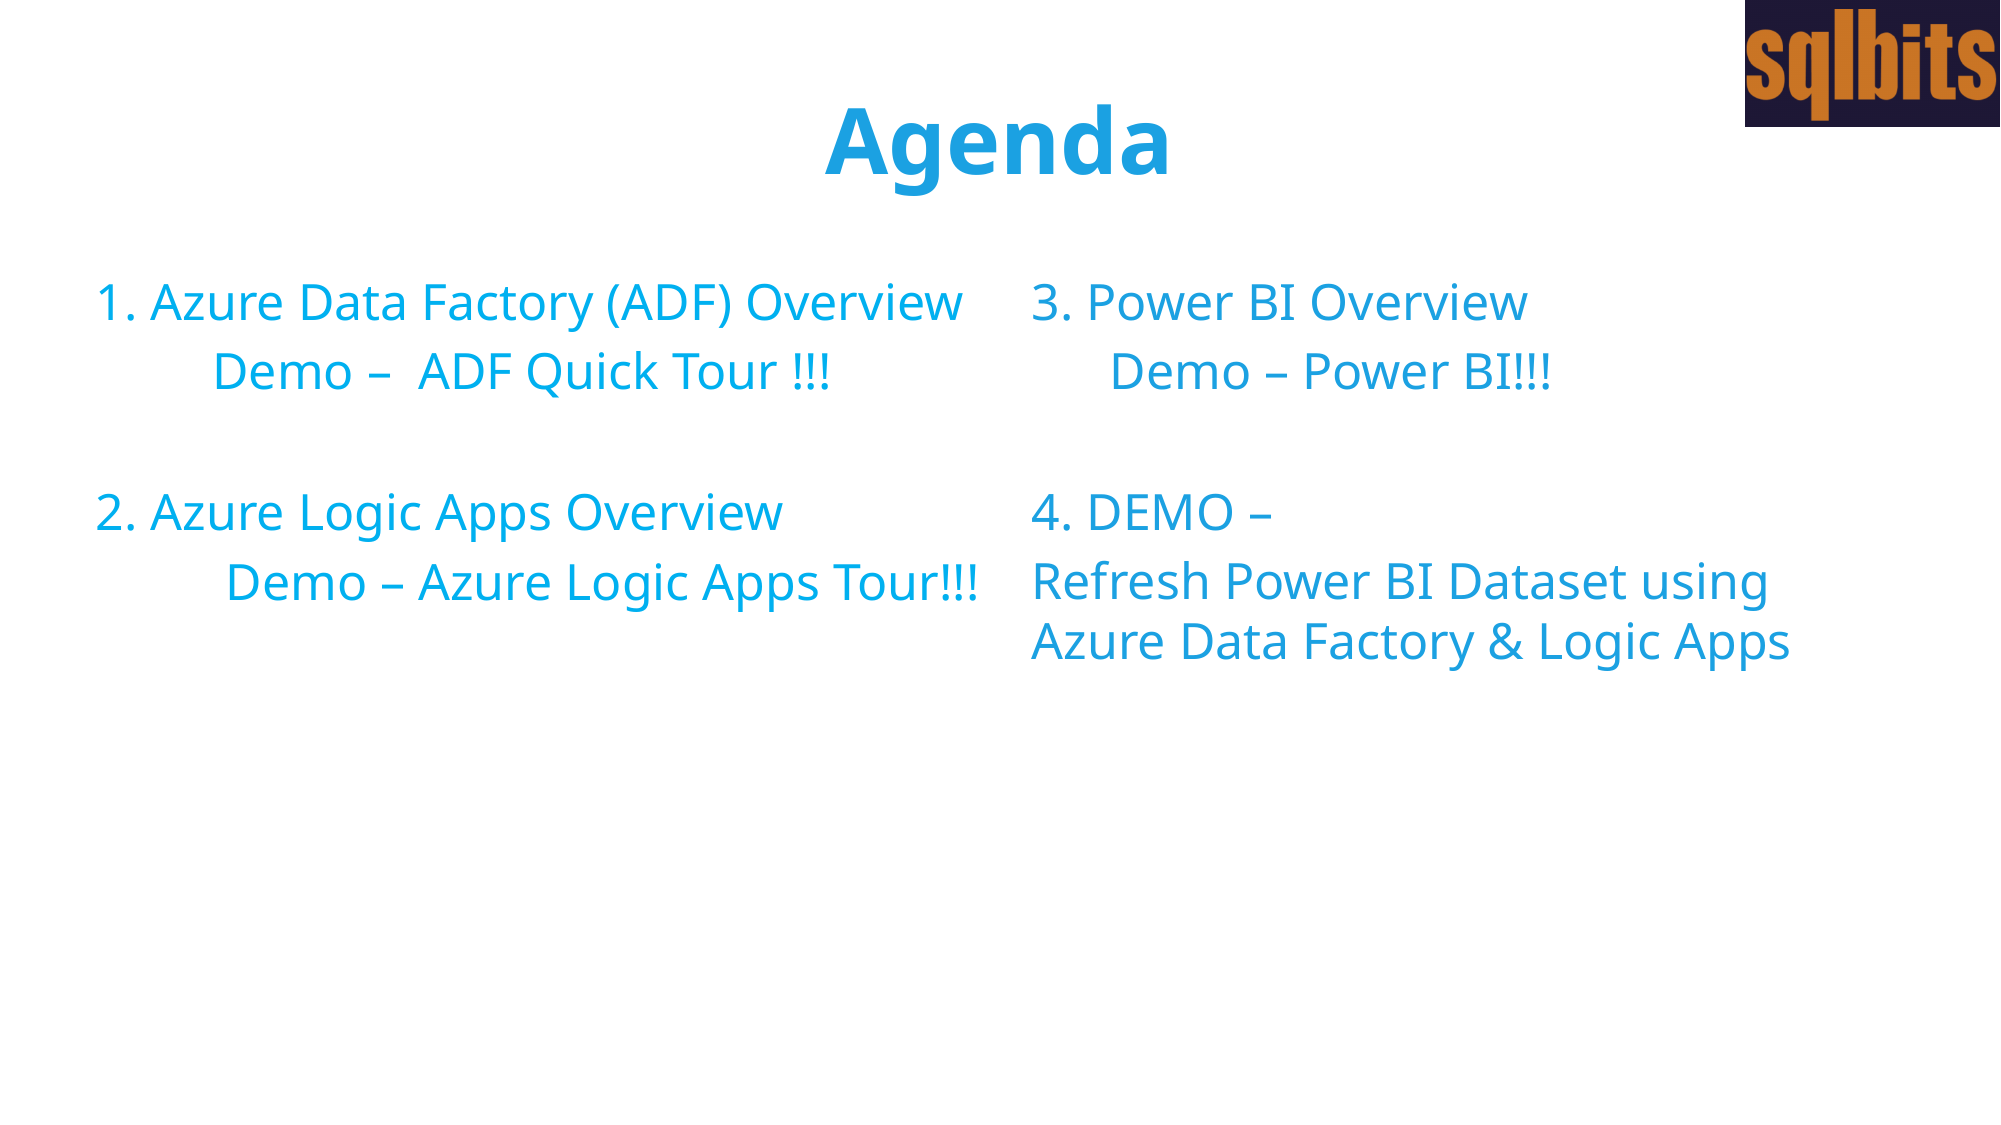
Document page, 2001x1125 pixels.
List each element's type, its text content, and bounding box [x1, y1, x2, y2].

text_box 1. Azure Data Factory (ADF) Overview Demo – ADF Quick Tour !!! 2. Azure Logic Apps Overview Demo – Azure Logic Apps Tour!!! [80, 262, 1035, 1000]
text_box Agenda [99, 0, 1900, 200]
picture [1744, 0, 2000, 127]
text_box 3. Power BI Overview Demo – Power BI!!! 4. DEMO – Refresh Power BI Dataset using Azure Data Factory & Logic Apps [1035, 262, 1900, 1000]
